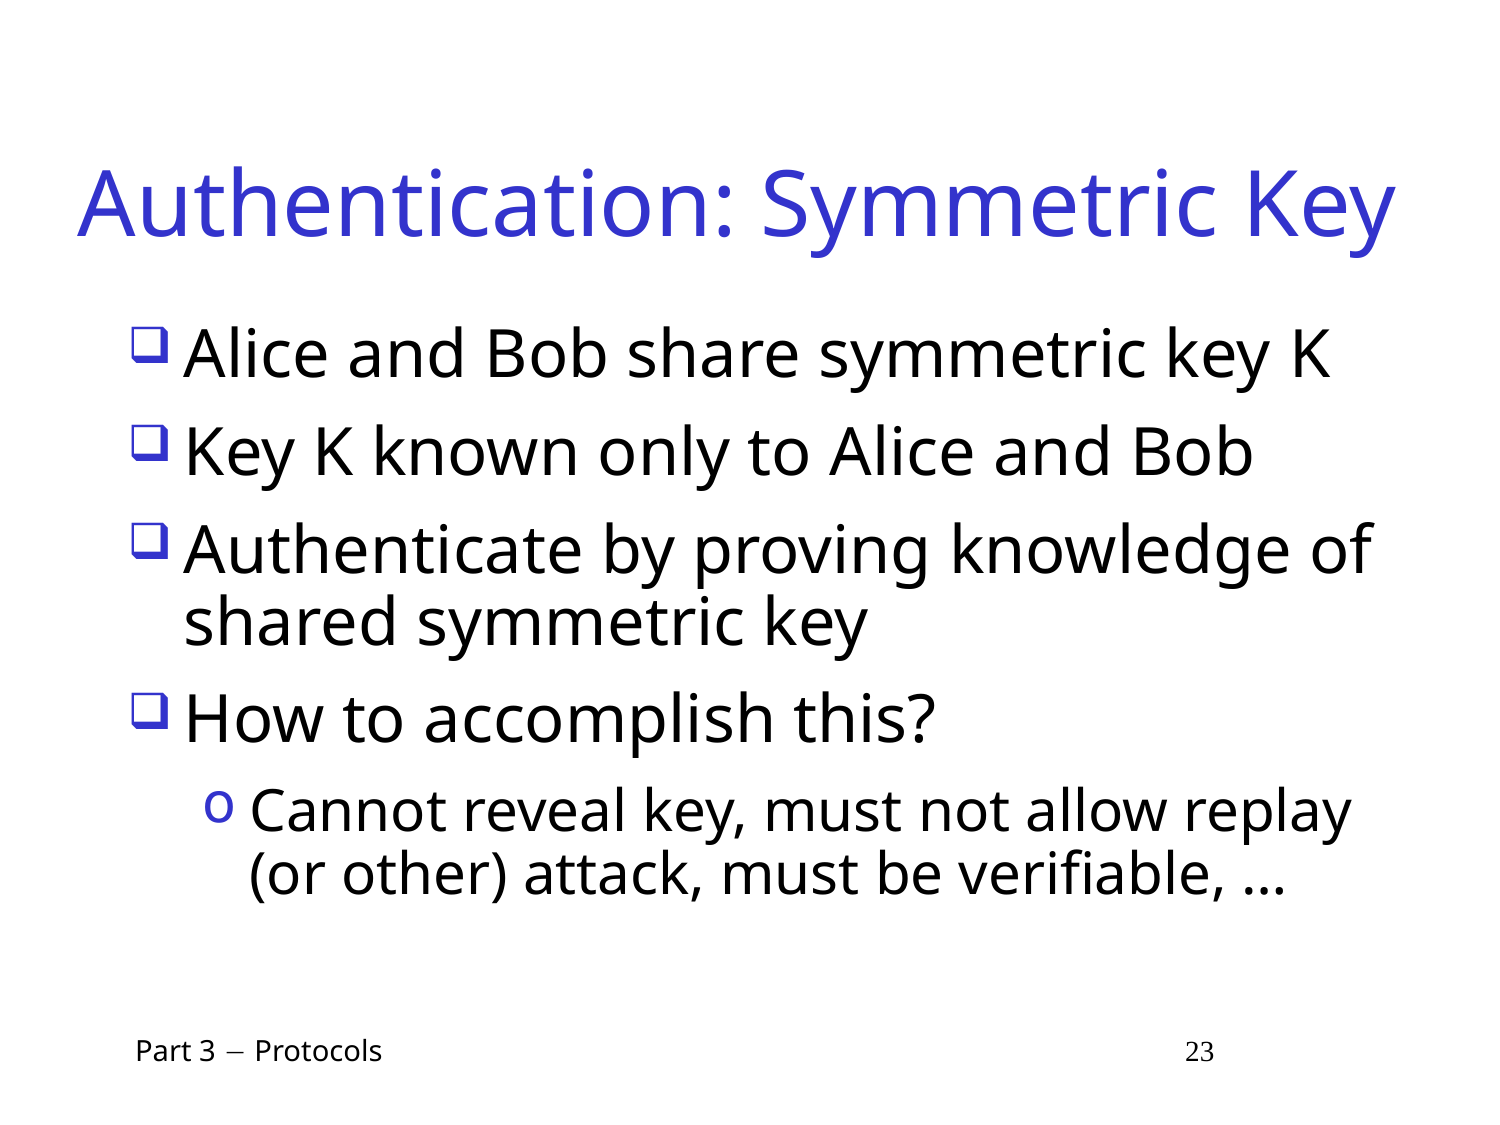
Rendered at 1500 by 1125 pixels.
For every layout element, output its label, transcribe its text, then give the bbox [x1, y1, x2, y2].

list Alice and Bob share symmetric key K Key K known only to Alice and Bob Authenticate by proving knowledge of shared symmetric key How to accomplish this? Cannot reveal key, must not allow replay (or other) attack, must be verifiable, … [112, 312, 1426, 1001]
title Authentication: Symmetric Key [37, 99, 1438, 301]
footer Part 3  Protocols 23 [112, 1024, 1401, 1101]
